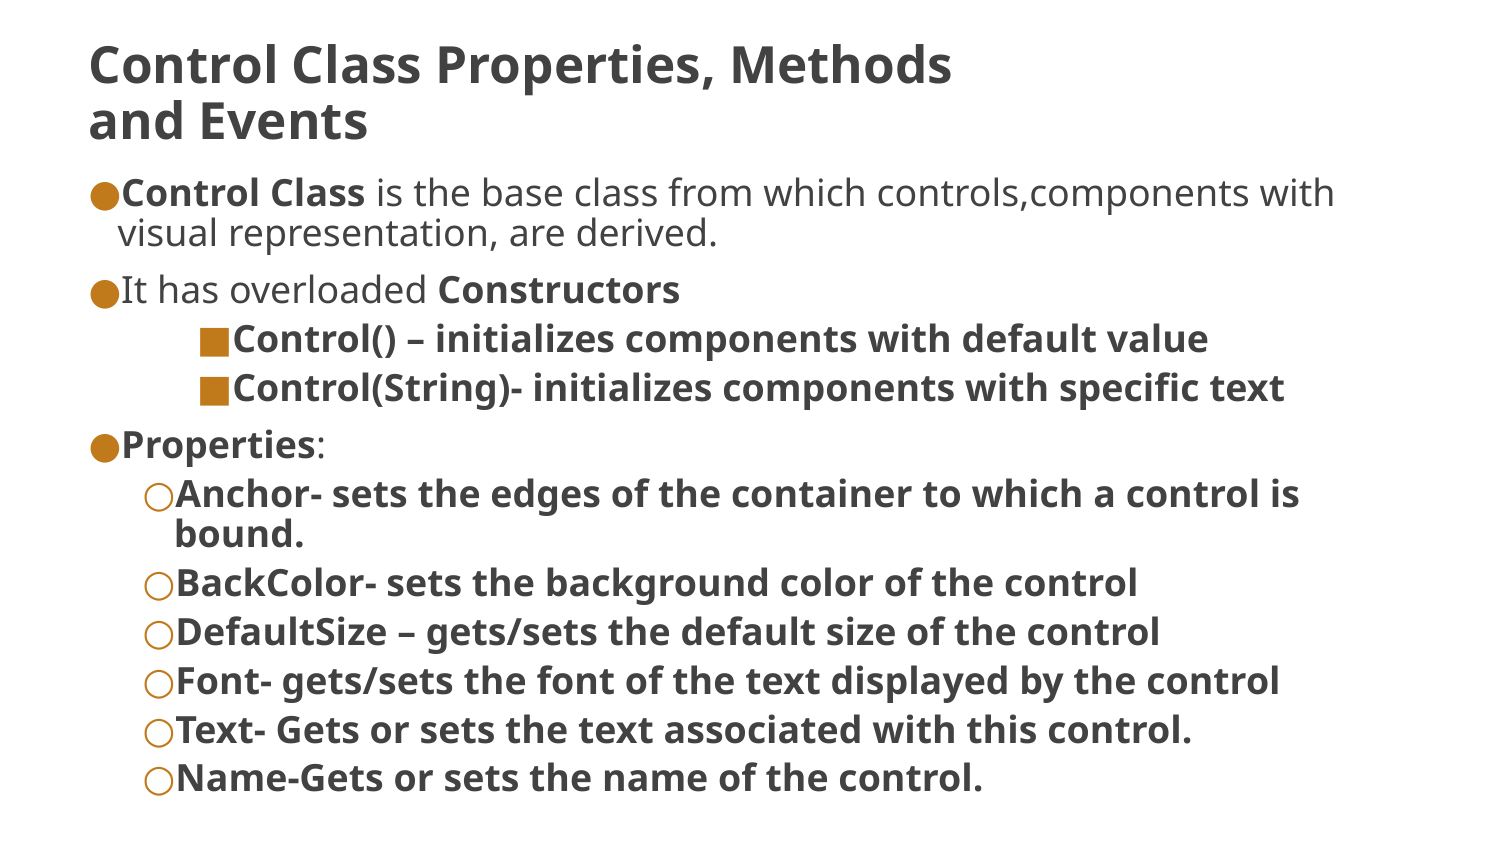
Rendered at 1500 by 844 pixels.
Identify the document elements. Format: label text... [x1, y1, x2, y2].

title Control Class Properties, Methods and Events [77, 33, 1048, 157]
list Control Class is the base class from which controls,components with visual representation, are derived. It has overloaded Constructors Control() – initializes components with default value Control(String)- initializes components with specific text Properties: Anchor- sets the edges of the container to which a control is bound. BackColor- sets the background color of the control DefaultSize – gets/sets the default size of the control Font- gets/sets the font of the text displayed by the control Text- Gets or sets the text associated with this control. Name-Gets or sets the name of the control. [77, 168, 1432, 810]
